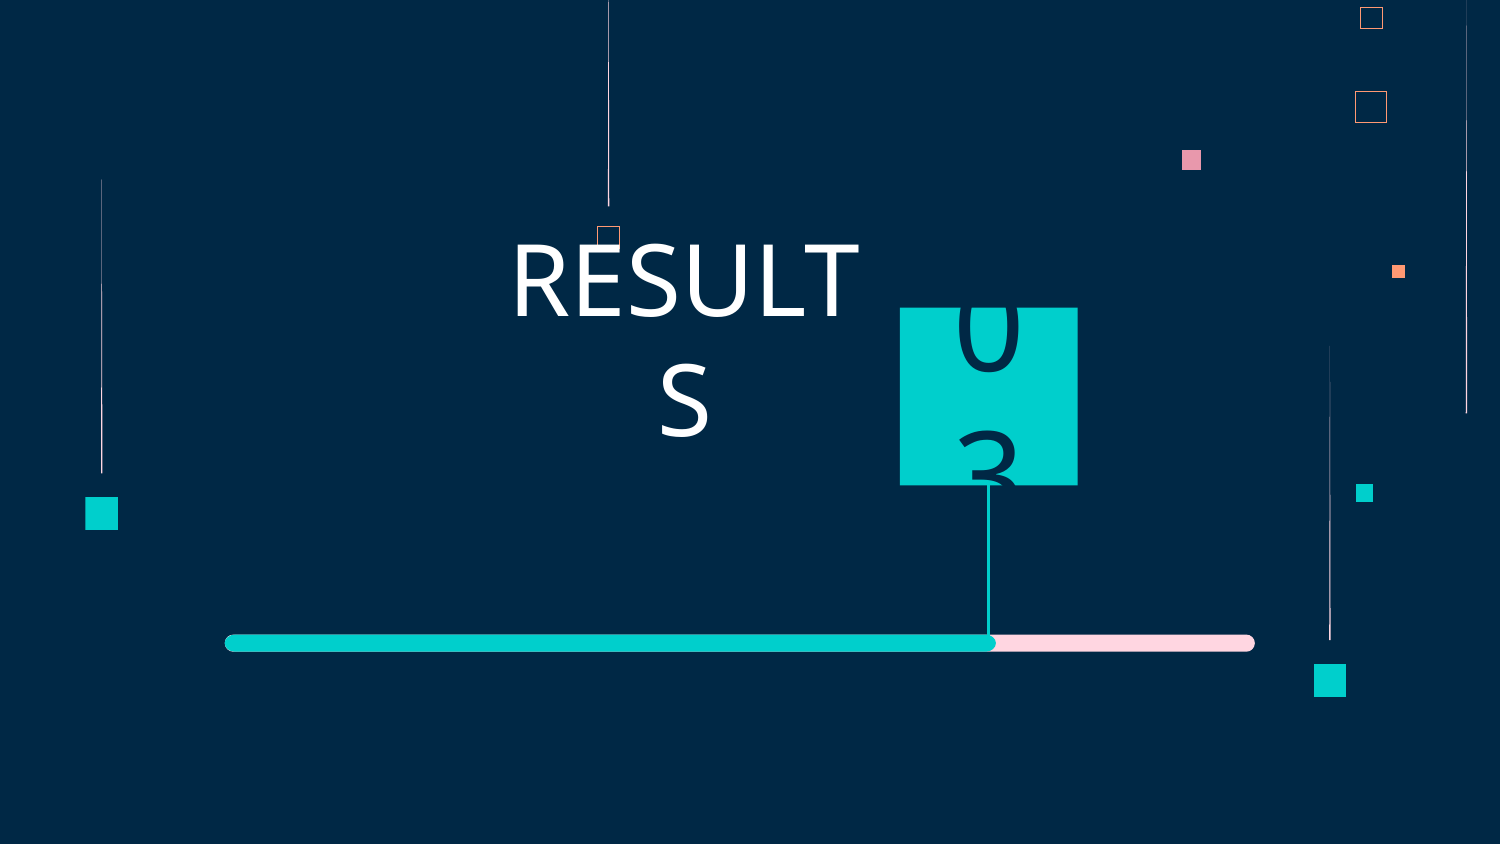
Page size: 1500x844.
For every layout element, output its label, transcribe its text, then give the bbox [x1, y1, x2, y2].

text_box [990, 634, 1255, 652]
title RESULTS [469, 334, 899, 472]
text_box [224, 634, 996, 652]
text_box [899, 307, 1078, 486]
title 03 [908, 349, 1070, 444]
